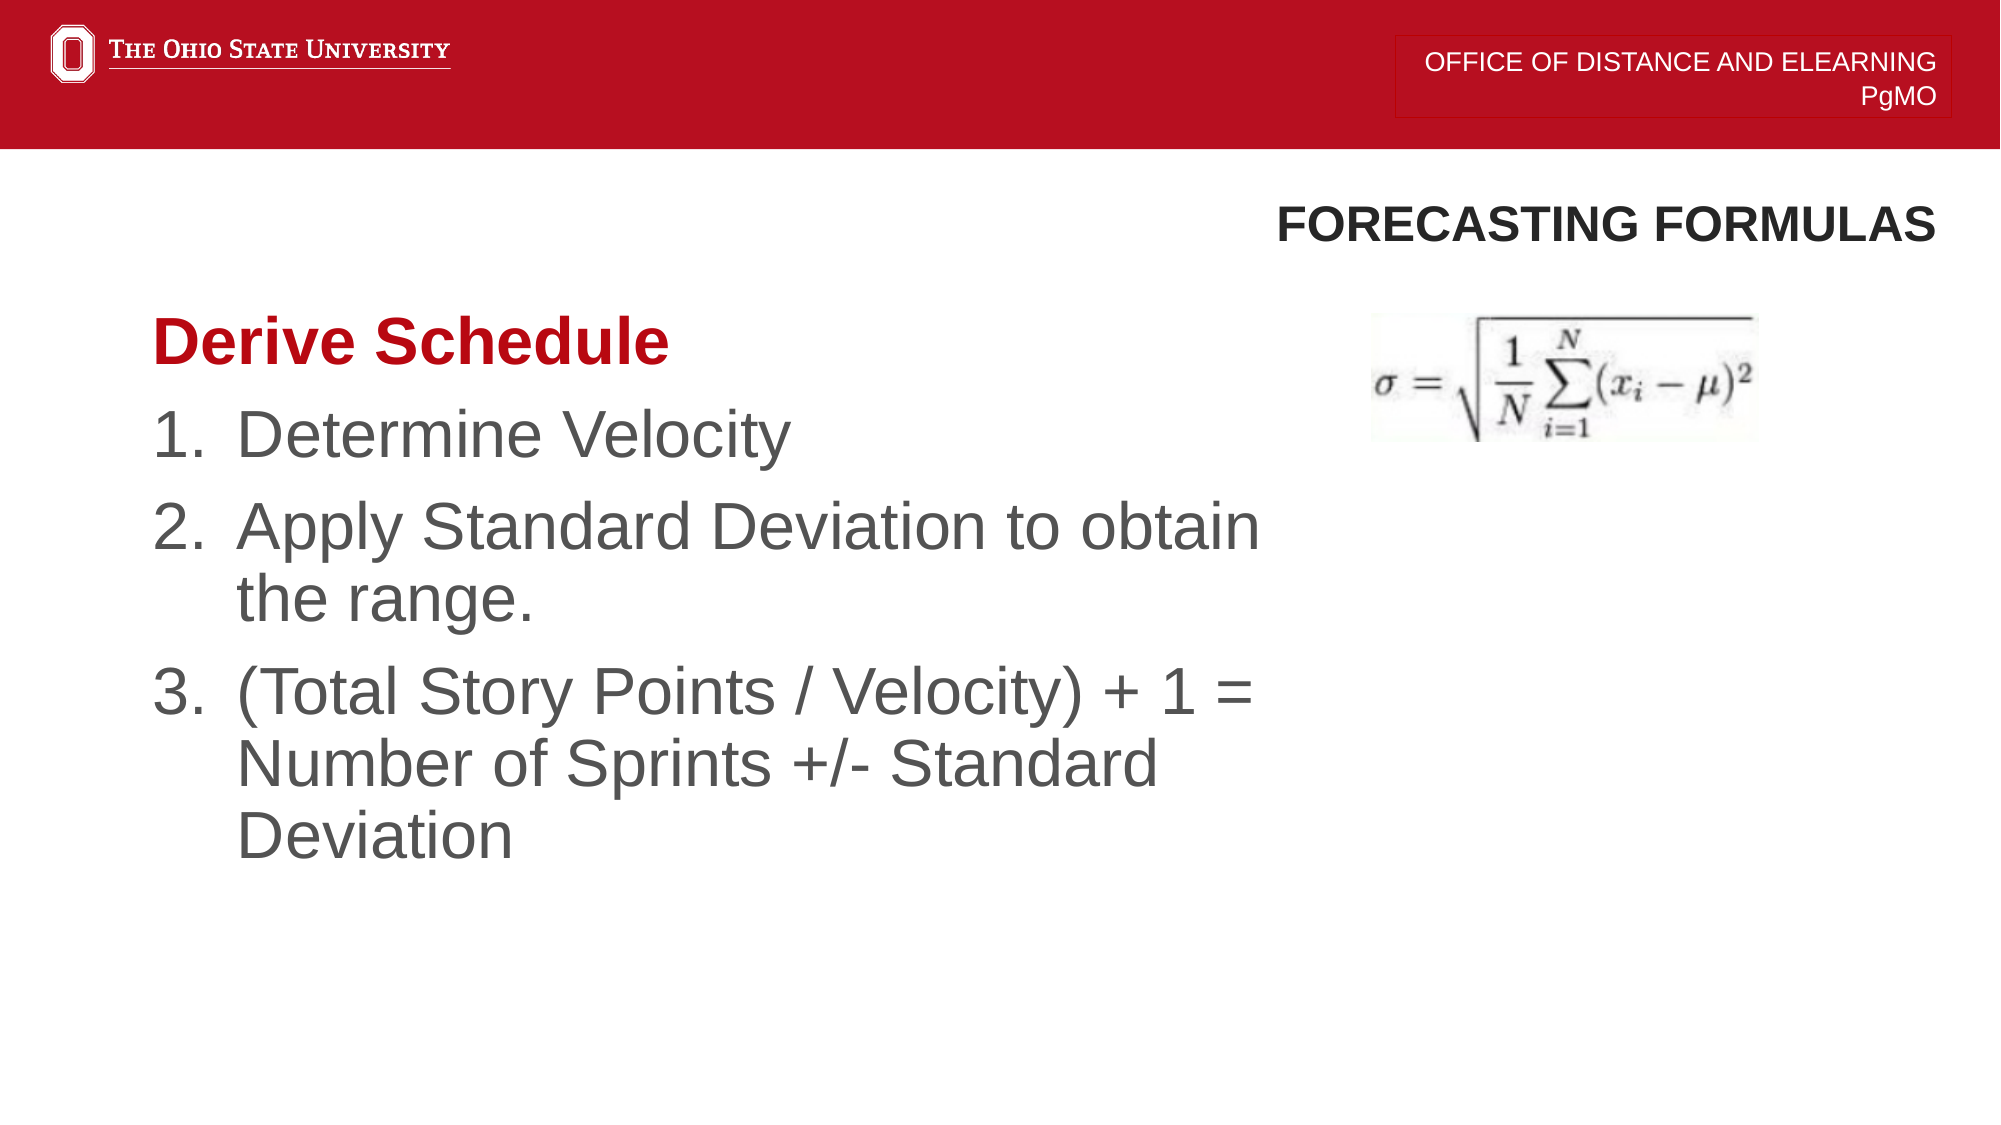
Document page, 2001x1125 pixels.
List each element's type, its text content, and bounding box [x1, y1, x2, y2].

title FORECASTING FORMULAS [137, 173, 1952, 278]
list Derive Schedule Determine Velocity Apply Standard Deviation to obtain the range. (Total Story Points / Velocity) + 1 = Number of Sprints +/- Standard Deviation [137, 299, 1348, 1079]
picture [1371, 313, 1759, 443]
picture [50, 24, 451, 83]
